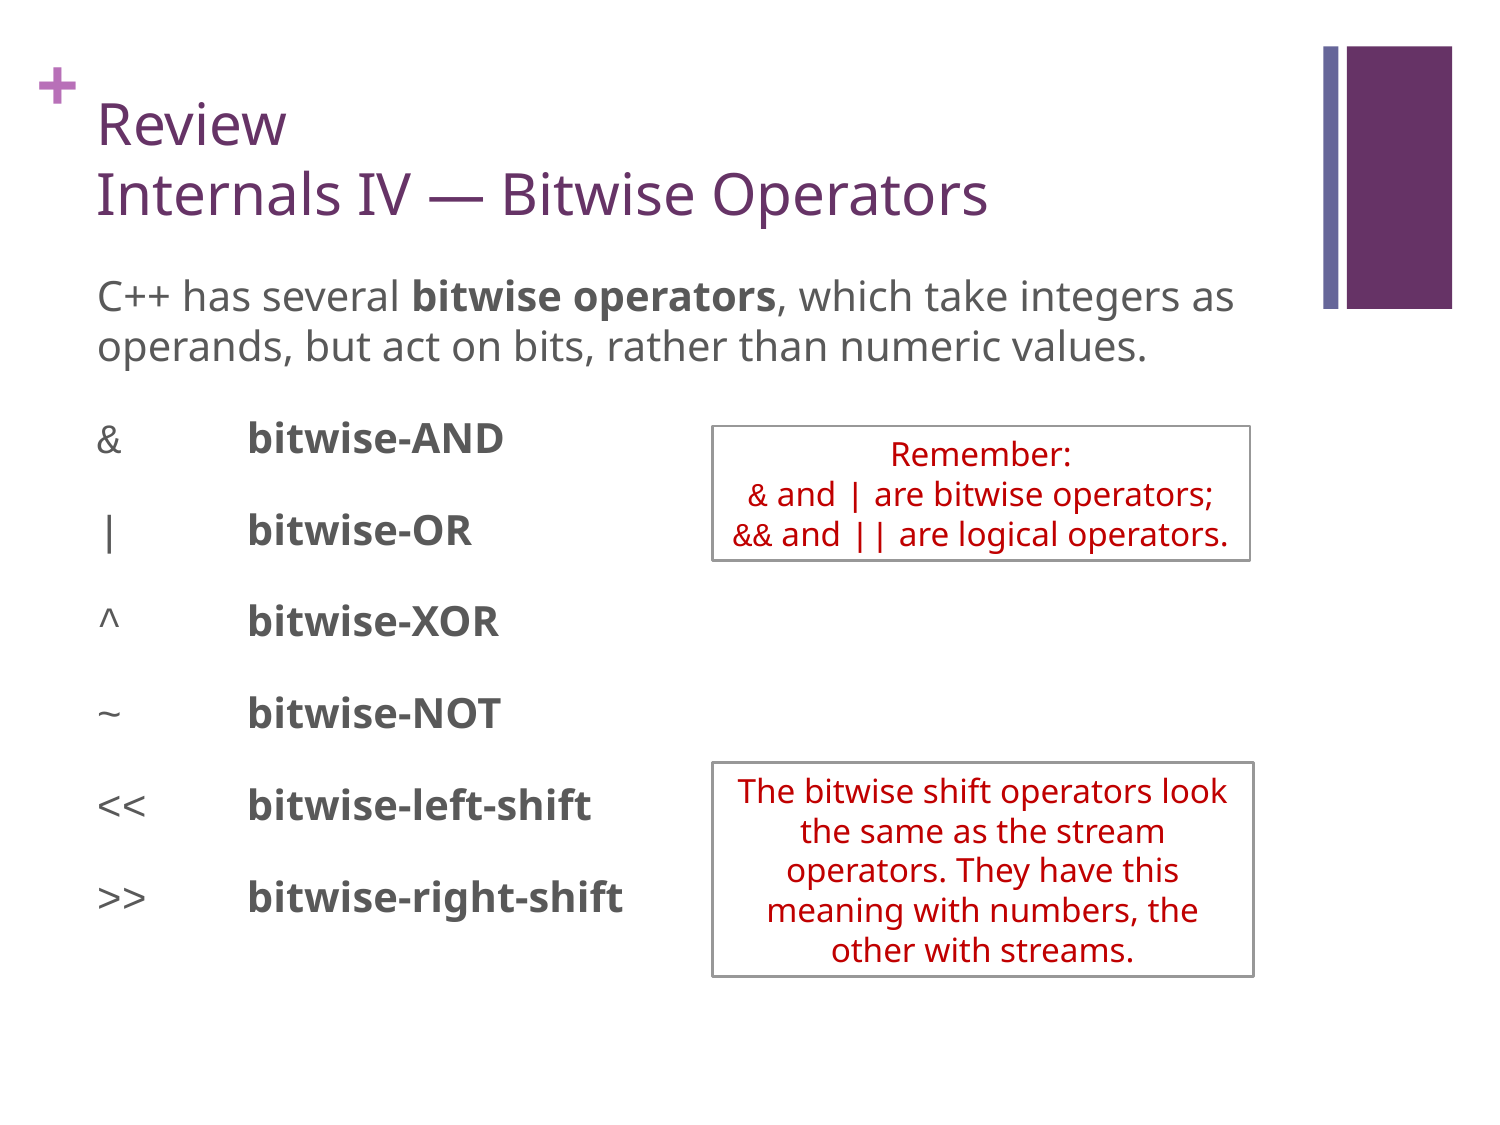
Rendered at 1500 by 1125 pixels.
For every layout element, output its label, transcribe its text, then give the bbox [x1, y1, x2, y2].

text_box Remember: & and | are bitwise operators; && and || are logical operators. [712, 426, 1250, 561]
list C++ has several bitwise operators, which take integers as operands, but act on bits, rather than numeric values. & bitwise-AND | bitwise-OR ^ bitwise-XOR ~ bitwise-NOT << bitwise-left-shift >> bitwise-right-shift [81, 262, 1322, 1038]
text_box The bitwise shift operators look the same as the stream operators. They have this meaning with numbers, the other with streams. [712, 762, 1254, 977]
title Review Internals IV — Bitwise Operators [81, 79, 1322, 238]
